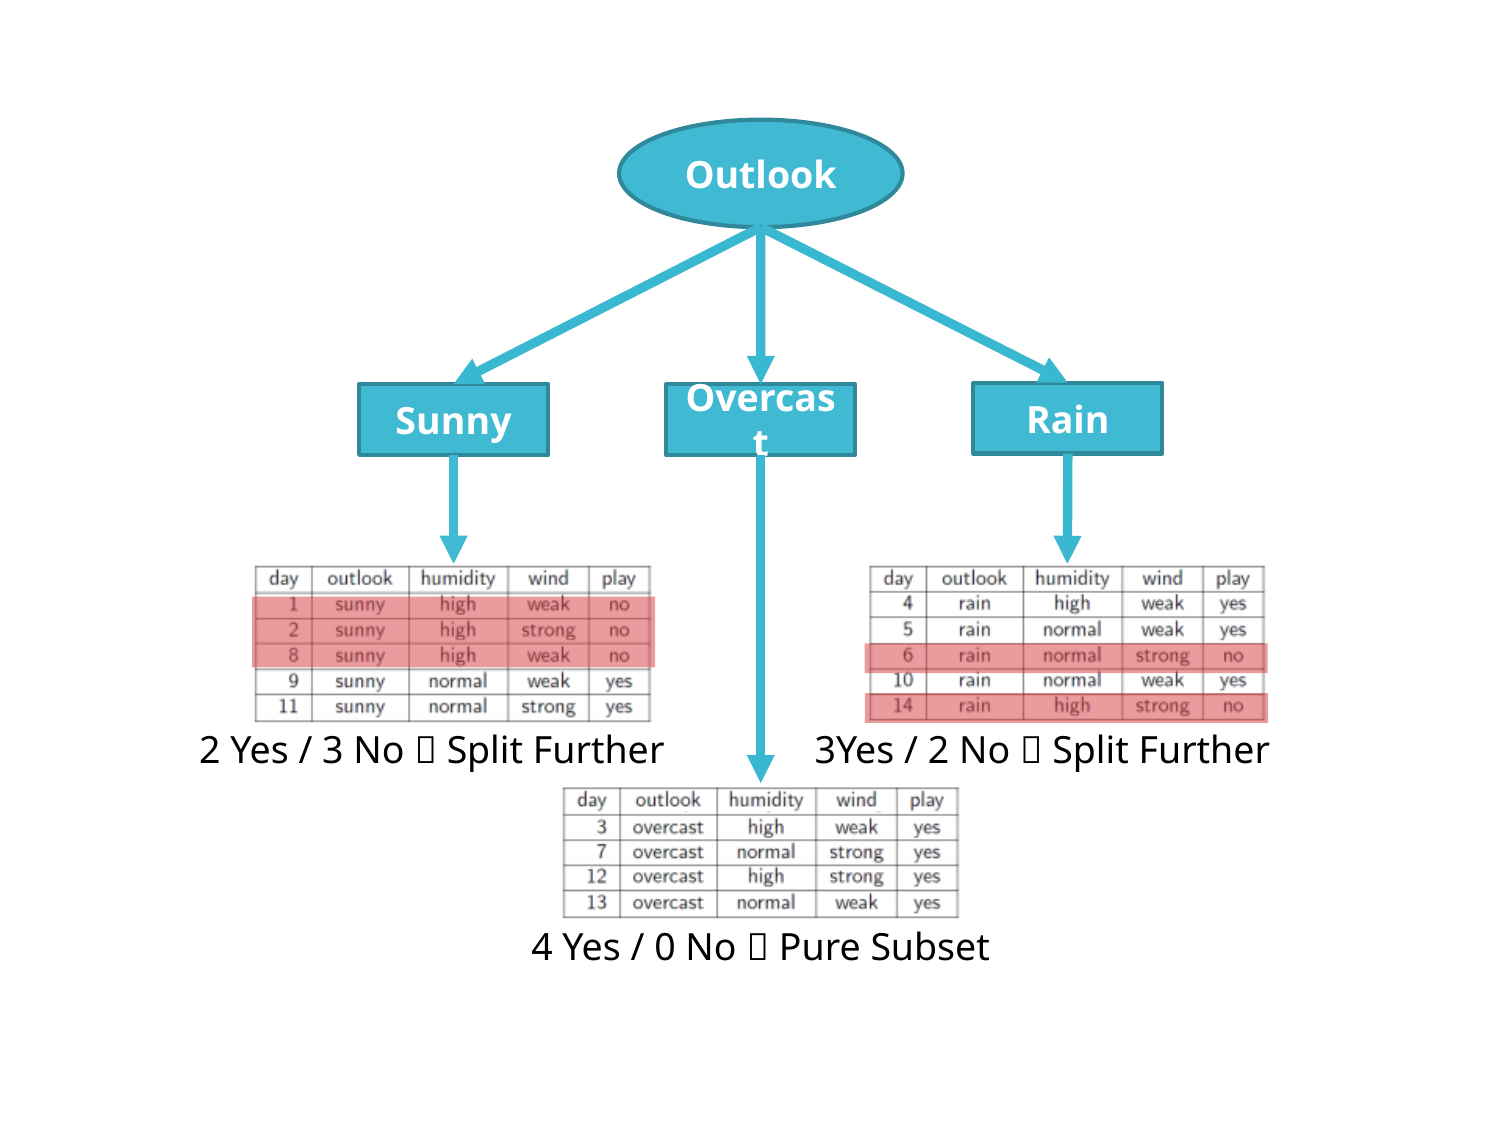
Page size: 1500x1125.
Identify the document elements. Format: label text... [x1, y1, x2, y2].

text_box Outlook [616, 117, 905, 225]
picture [557, 782, 965, 923]
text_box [251, 563, 656, 727]
text_box Sunny [357, 382, 550, 457]
text_box 2 Yes / 3 No  Split Further [184, 718, 680, 779]
text_box 3Yes / 2 No  Split Further [799, 718, 1286, 779]
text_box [760, 226, 1069, 383]
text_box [864, 563, 1270, 727]
text_box 4 Yes / 0 No  Pure Subset [516, 915, 1005, 976]
text_box Rain [971, 381, 1164, 456]
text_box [453, 226, 759, 385]
text_box Overcast [664, 391, 857, 457]
